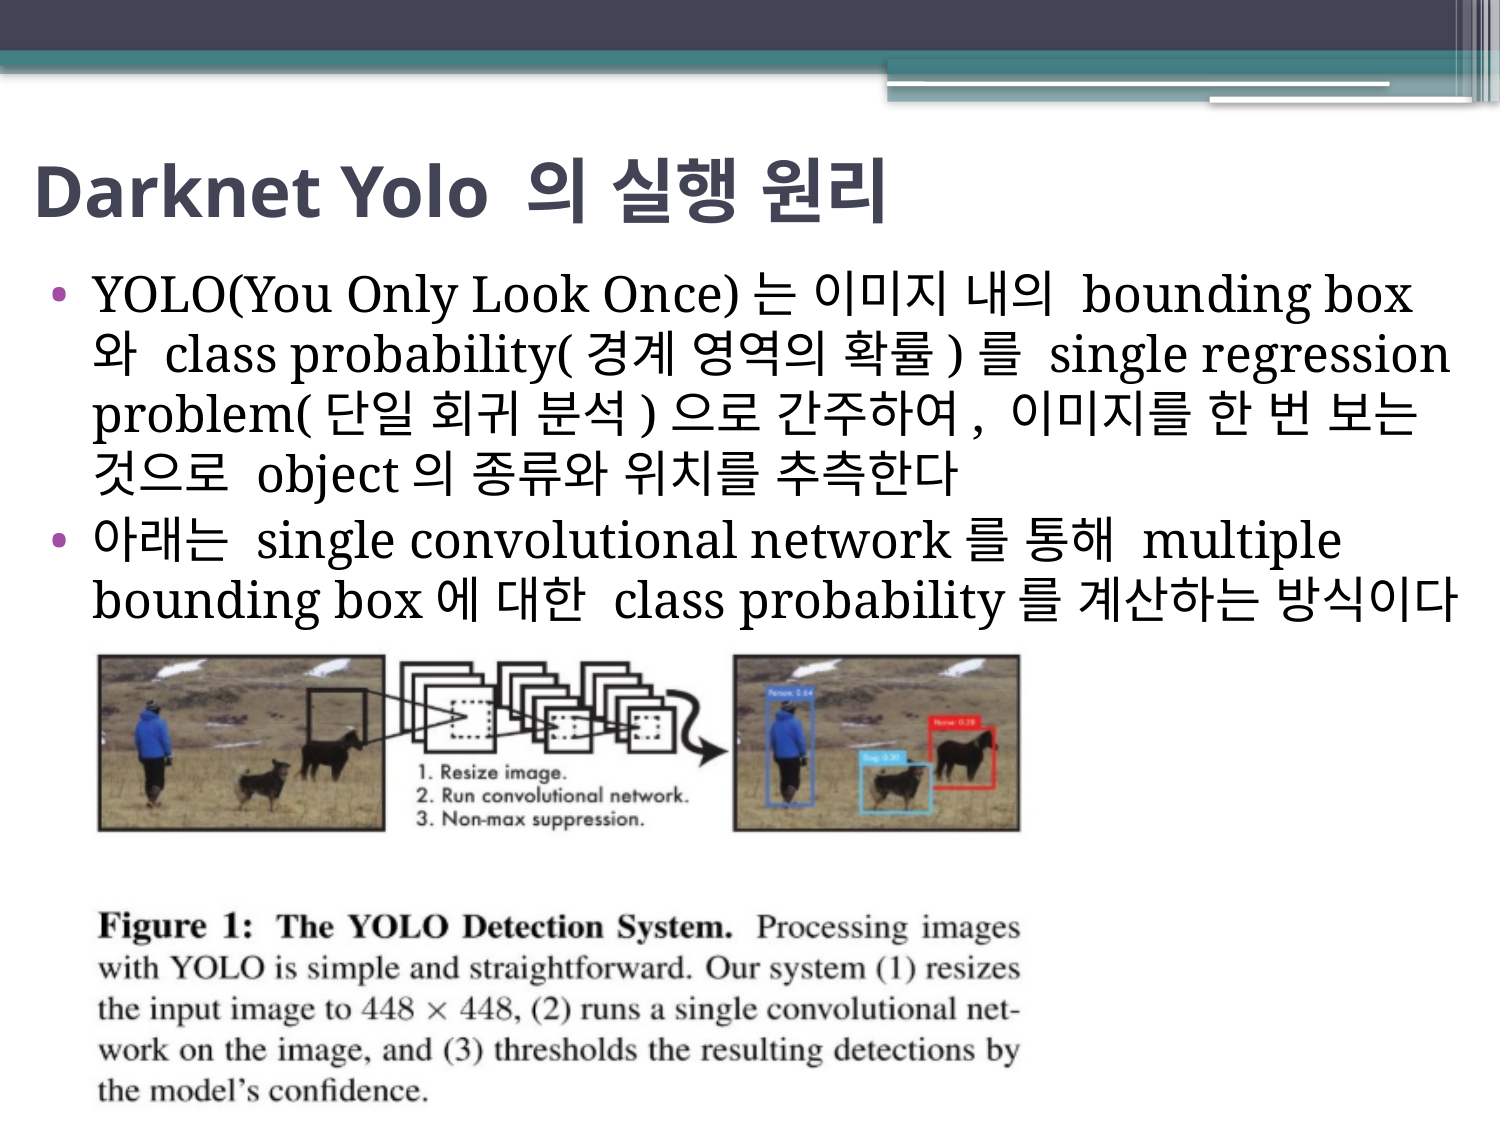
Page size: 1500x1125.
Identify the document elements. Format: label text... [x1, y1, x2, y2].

title Darknet Yolo 의 실행 원리 [17, 101, 1483, 255]
list YOLO(You Only Look Once)는 이미지 내의 bounding box와 class probability(경계 영역의 확률)를 single regression problem(단일 회귀 분석)으로 간주하여, 이미지를 한 번 보는 것으로 object의 종류와 위치를 추측한다 아래는 single convolutional network를 통해 multiple bounding box에 대한 class probability를 계산하는 방식이다 [17, 255, 1483, 965]
picture [88, 644, 1034, 1114]
